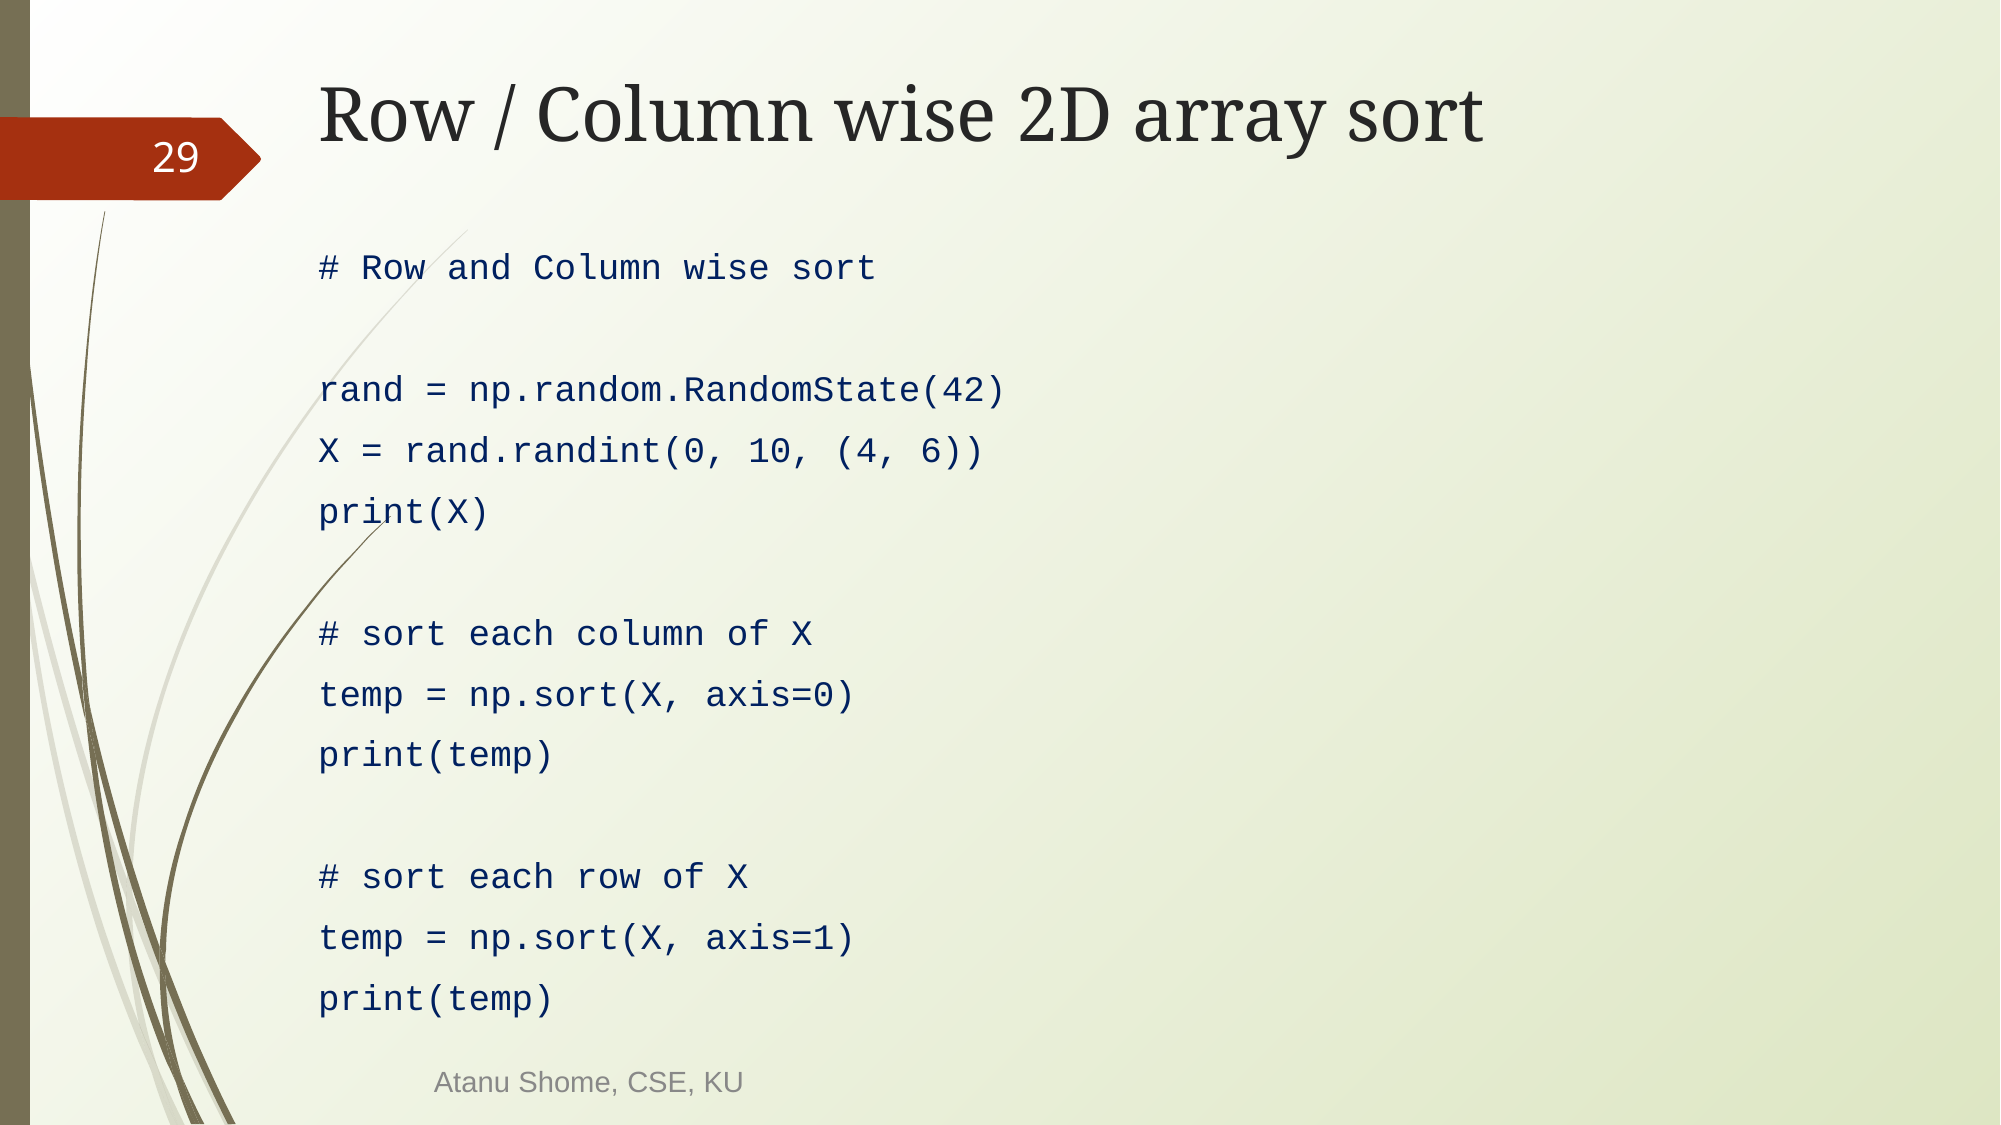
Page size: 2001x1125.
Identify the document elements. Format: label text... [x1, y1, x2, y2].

list # Row and Column wise sort rand = np.random.RandomState(42) X = rand.randint(0, 10, (4, 6)) print(X) # sort each column of X temp = np.sort(X, axis=0) print(temp) # sort each row of X temp = np.sort(X, axis=1) print(temp) [303, 235, 1888, 1028]
slide_number ‹#› [87, 129, 216, 190]
title Row / Column wise 2D array sort [303, 58, 1888, 201]
footer Atanu Shome, CSE, KU [418, 1050, 1669, 1111]
